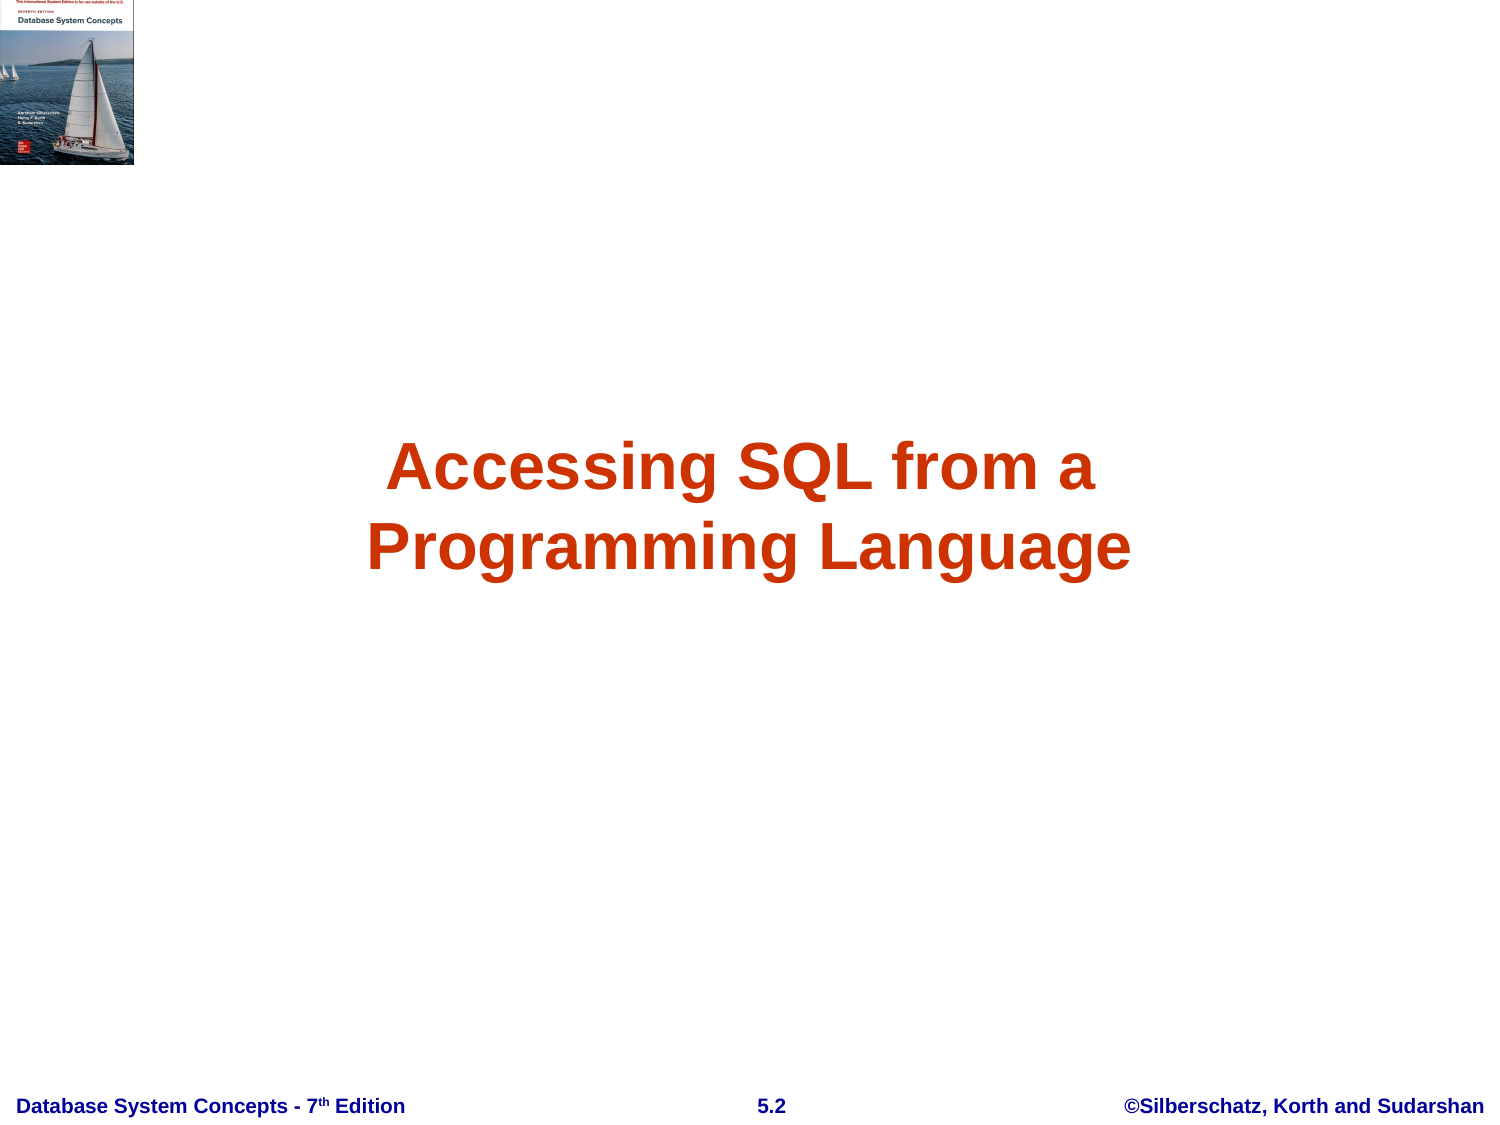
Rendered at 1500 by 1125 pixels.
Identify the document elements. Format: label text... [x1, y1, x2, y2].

title Accessing SQL from a Programming Language [112, 349, 1388, 591]
picture [0, 0, 134, 166]
